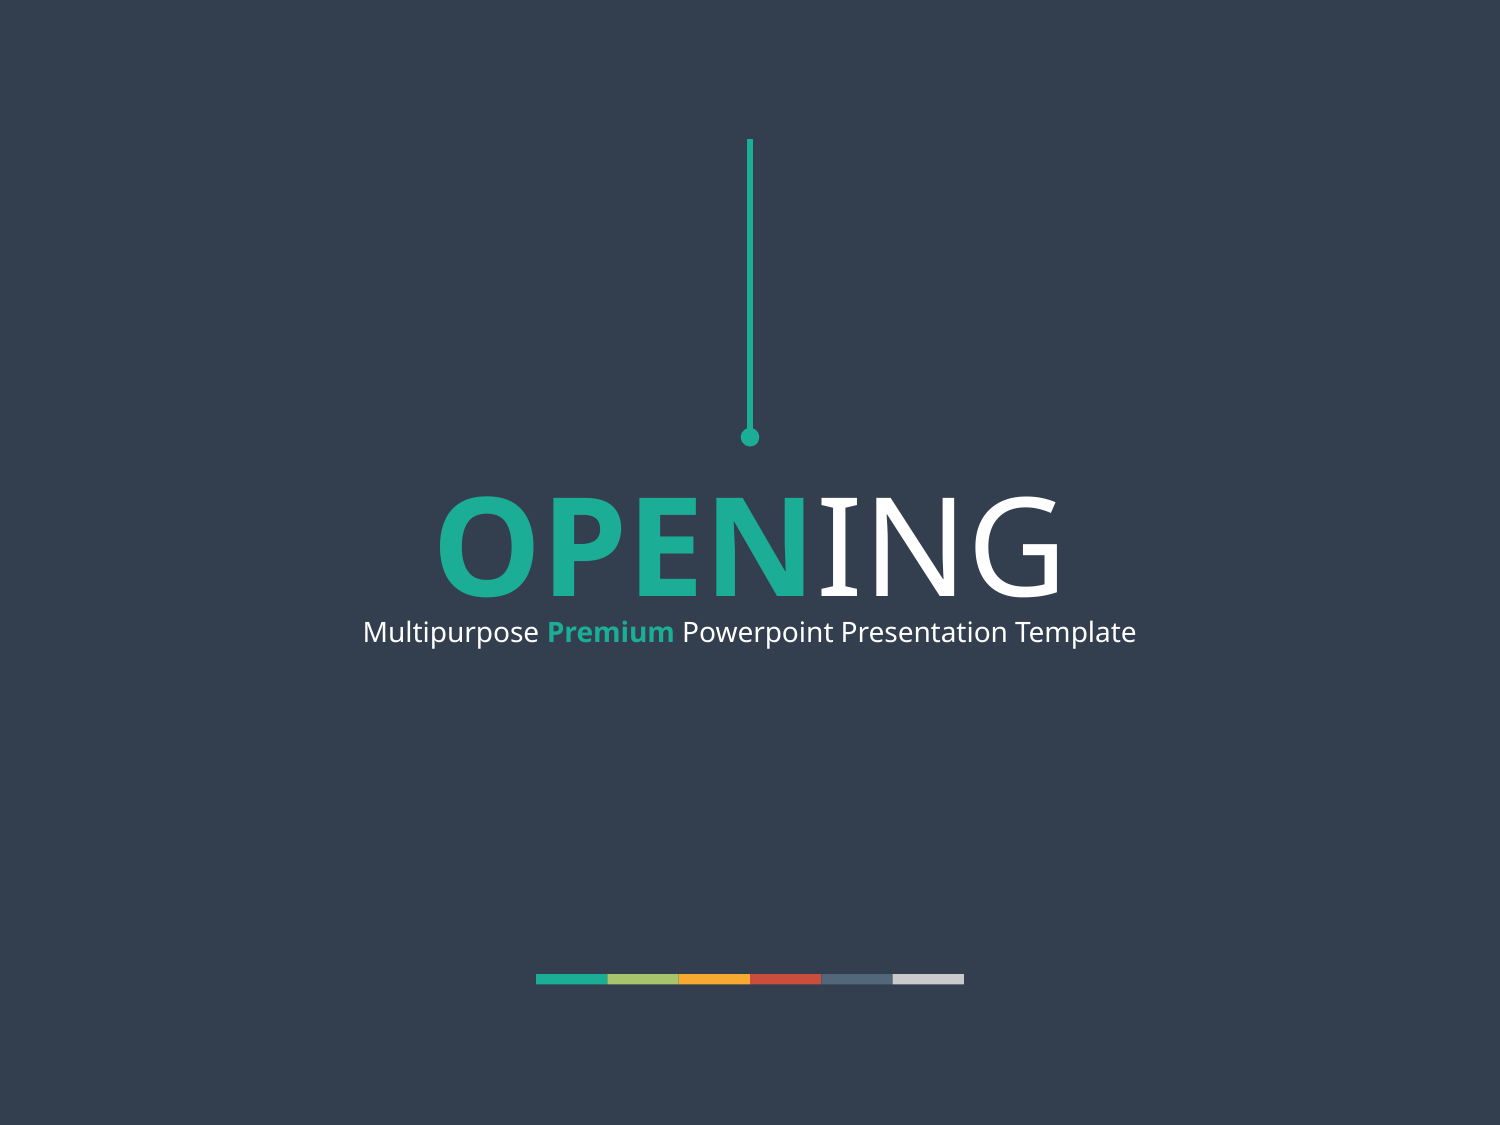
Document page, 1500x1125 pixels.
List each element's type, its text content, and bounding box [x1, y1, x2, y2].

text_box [536, 974, 964, 985]
text_box Multipurpose Premium Powerpoint Presentation Template [348, 607, 1152, 656]
text_box OPENING [417, 451, 1083, 607]
